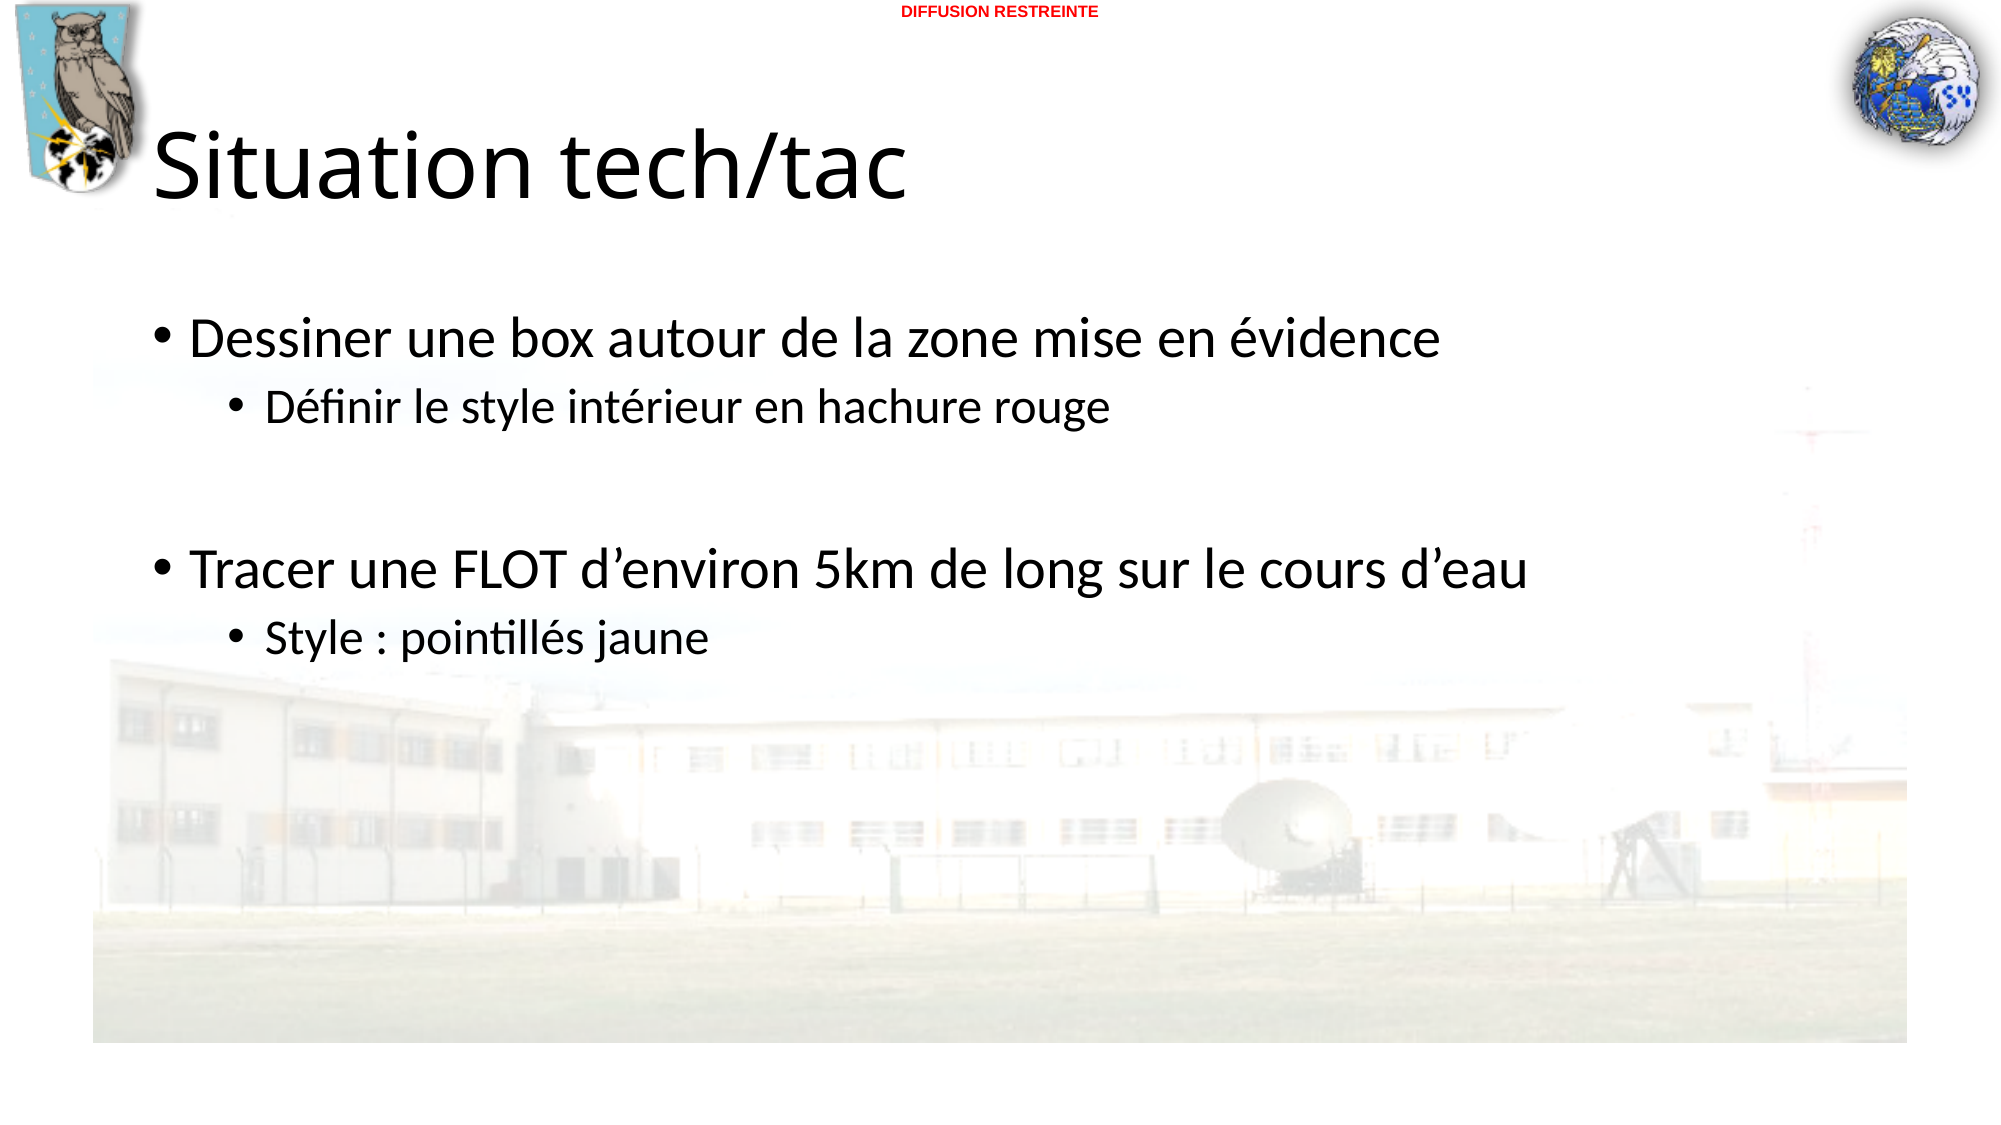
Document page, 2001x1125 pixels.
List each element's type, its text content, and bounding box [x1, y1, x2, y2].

title Situation tech/tac [137, 59, 1863, 278]
list Dessiner une box autour de la zone mise en évidence Définir le style intérieur en hachure rouge Tracer une FLOT d’environ 5km de long sur le cours d’eau Style : pointillés jaune [137, 299, 1863, 1014]
picture [1850, 16, 1983, 147]
picture [14, 4, 136, 193]
